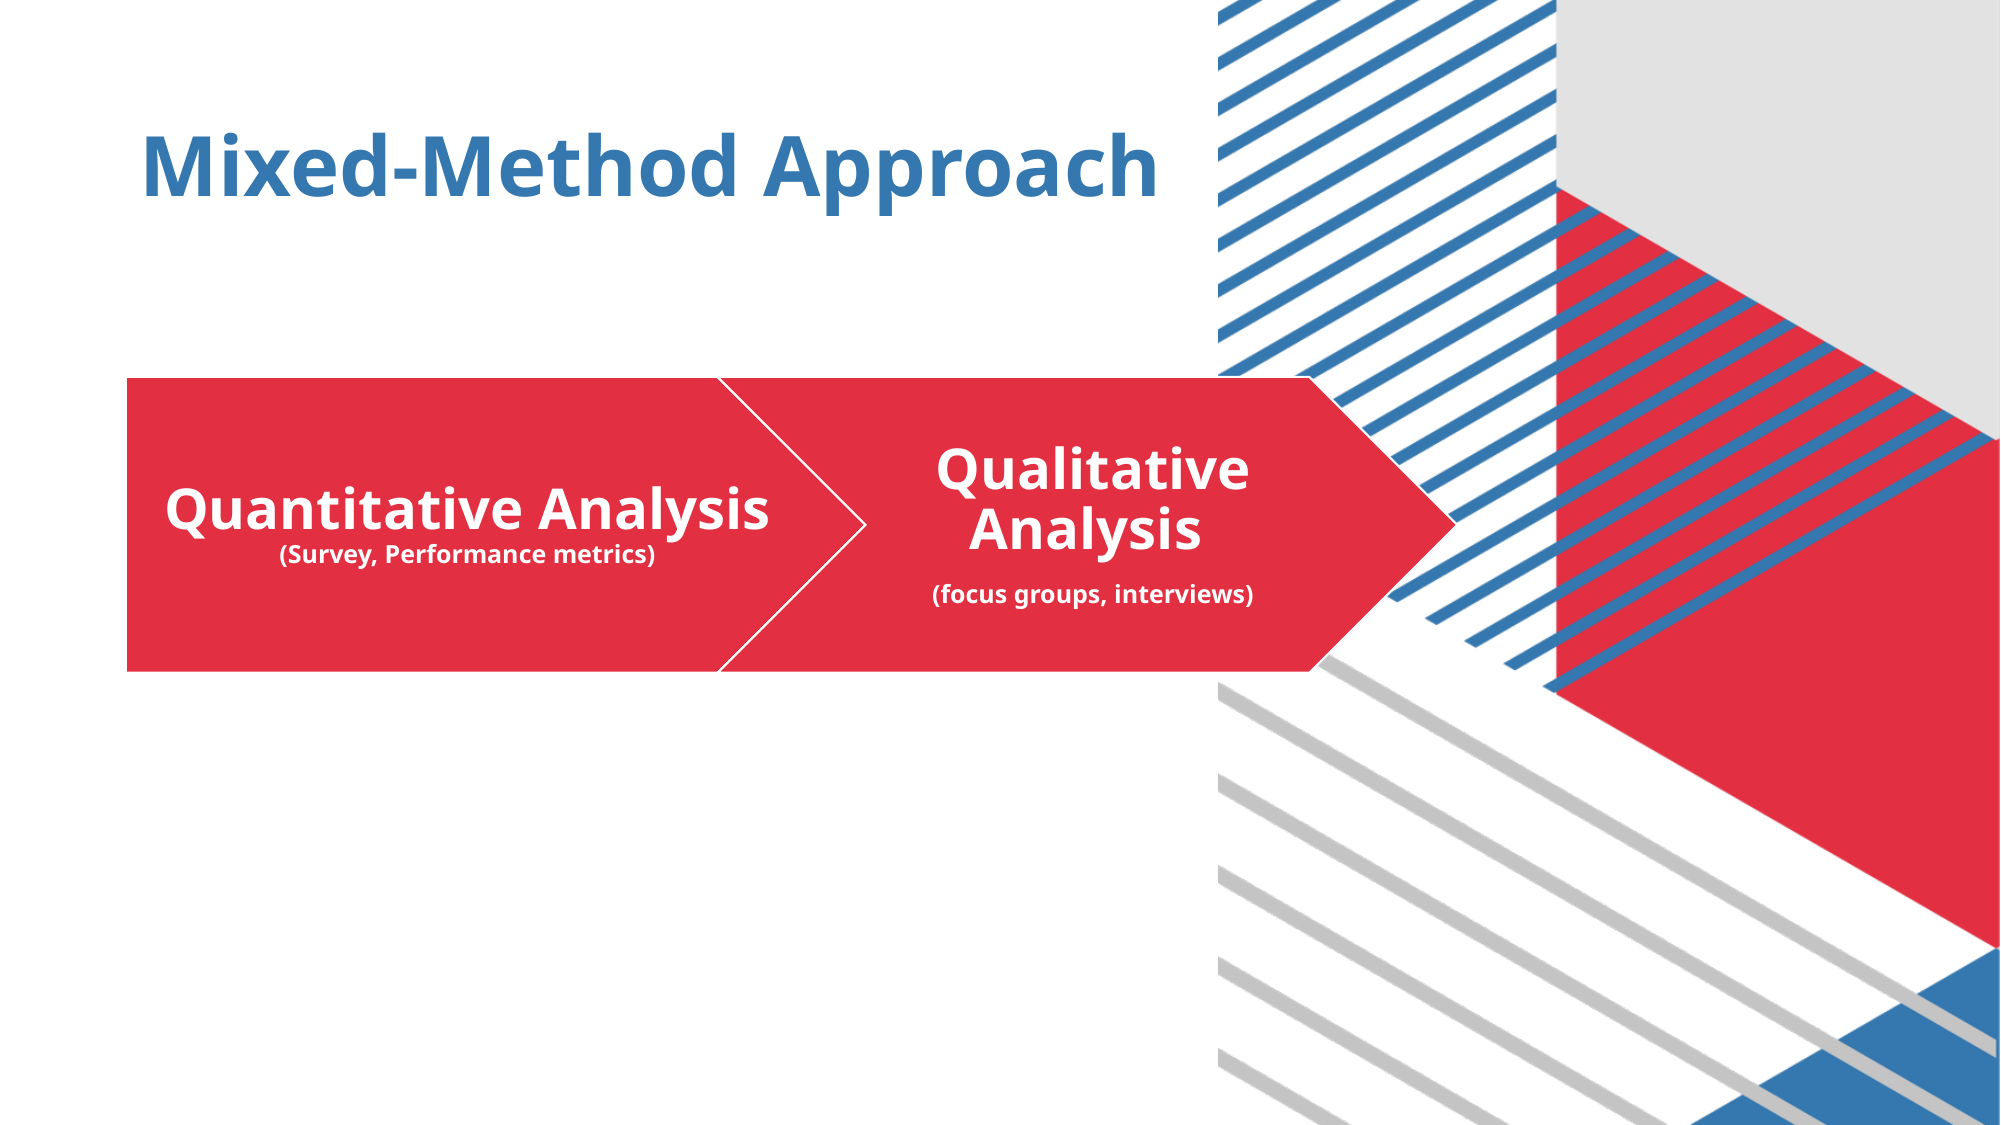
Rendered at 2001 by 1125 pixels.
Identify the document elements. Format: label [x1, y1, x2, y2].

picture [1218, 0, 2000, 1125]
text_box [124, 80, 1459, 970]
